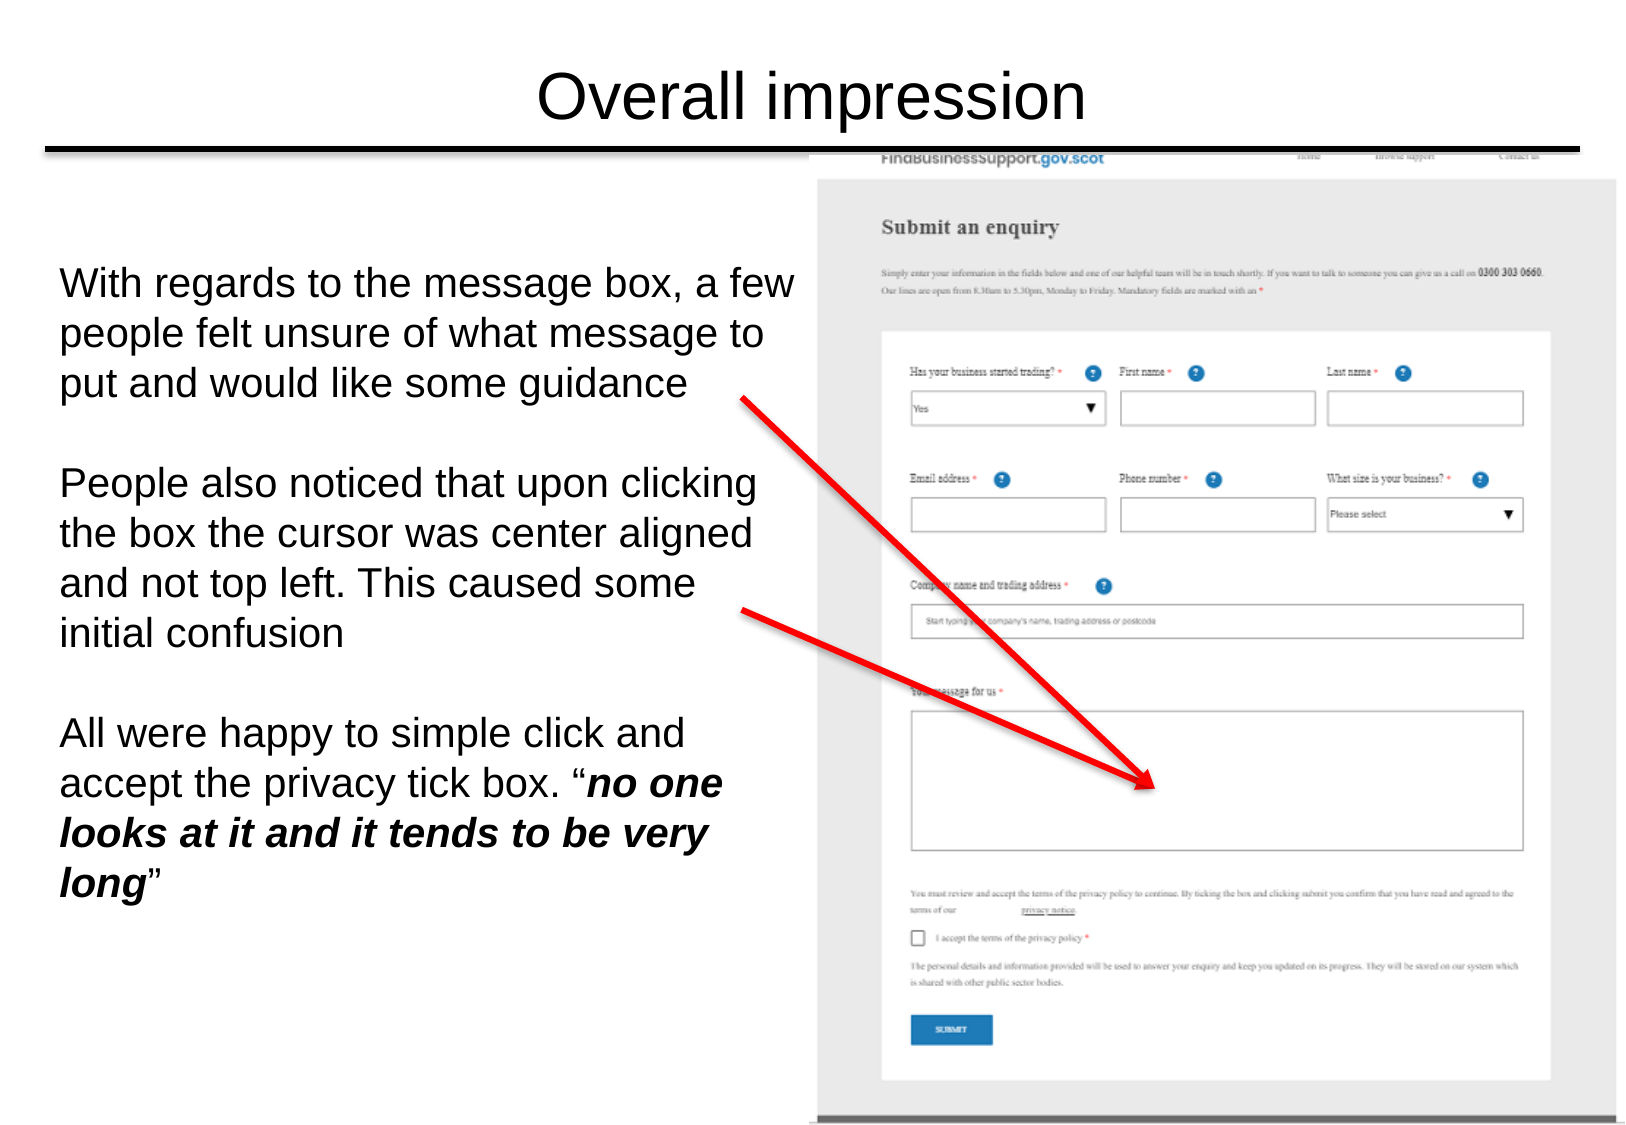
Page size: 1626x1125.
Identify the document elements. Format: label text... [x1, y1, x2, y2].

text_box With regards to the message box, a few people felt unsure of what message to put and would like some guidance People also noticed that upon clicking the box the cursor was center aligned and not top left. This caused some initial confusion All were happy to simple click and accept the privacy tick box. “no one looks at it and it tends to be very long” [44, 248, 804, 994]
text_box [741, 396, 1156, 789]
title Overall impression [0, 45, 1625, 233]
picture [809, 155, 1625, 1125]
